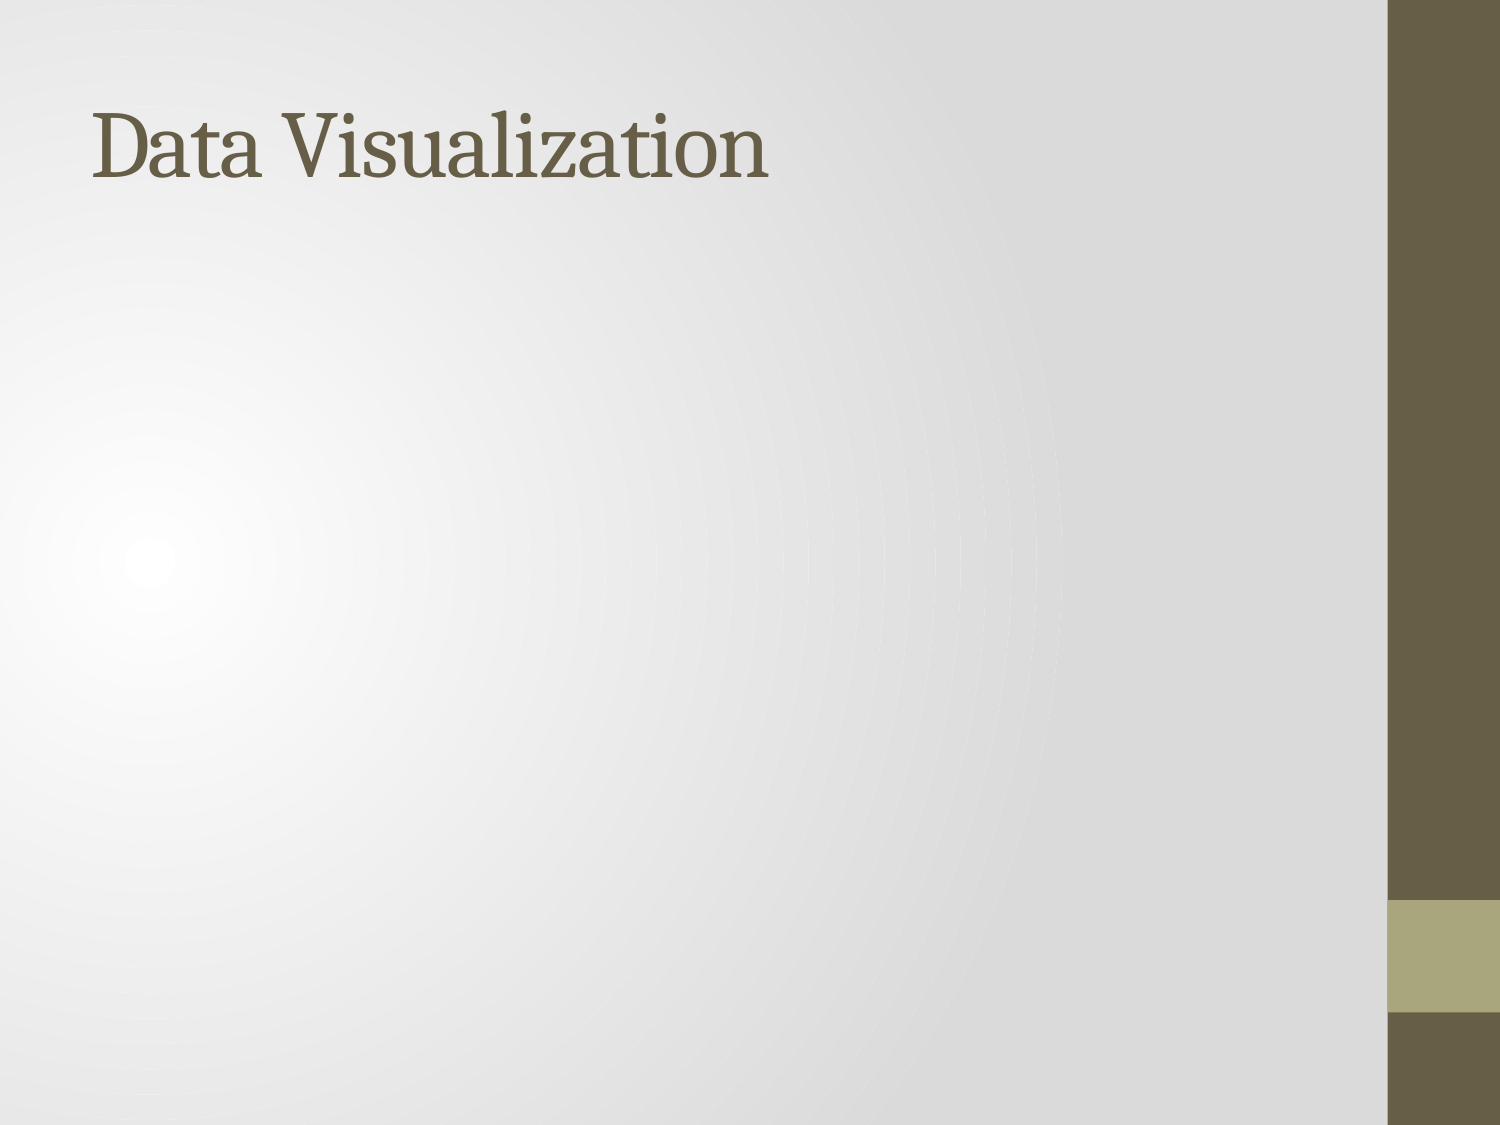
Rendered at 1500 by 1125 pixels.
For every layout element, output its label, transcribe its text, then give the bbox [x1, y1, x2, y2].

title Data Visualization [75, 45, 1325, 233]
